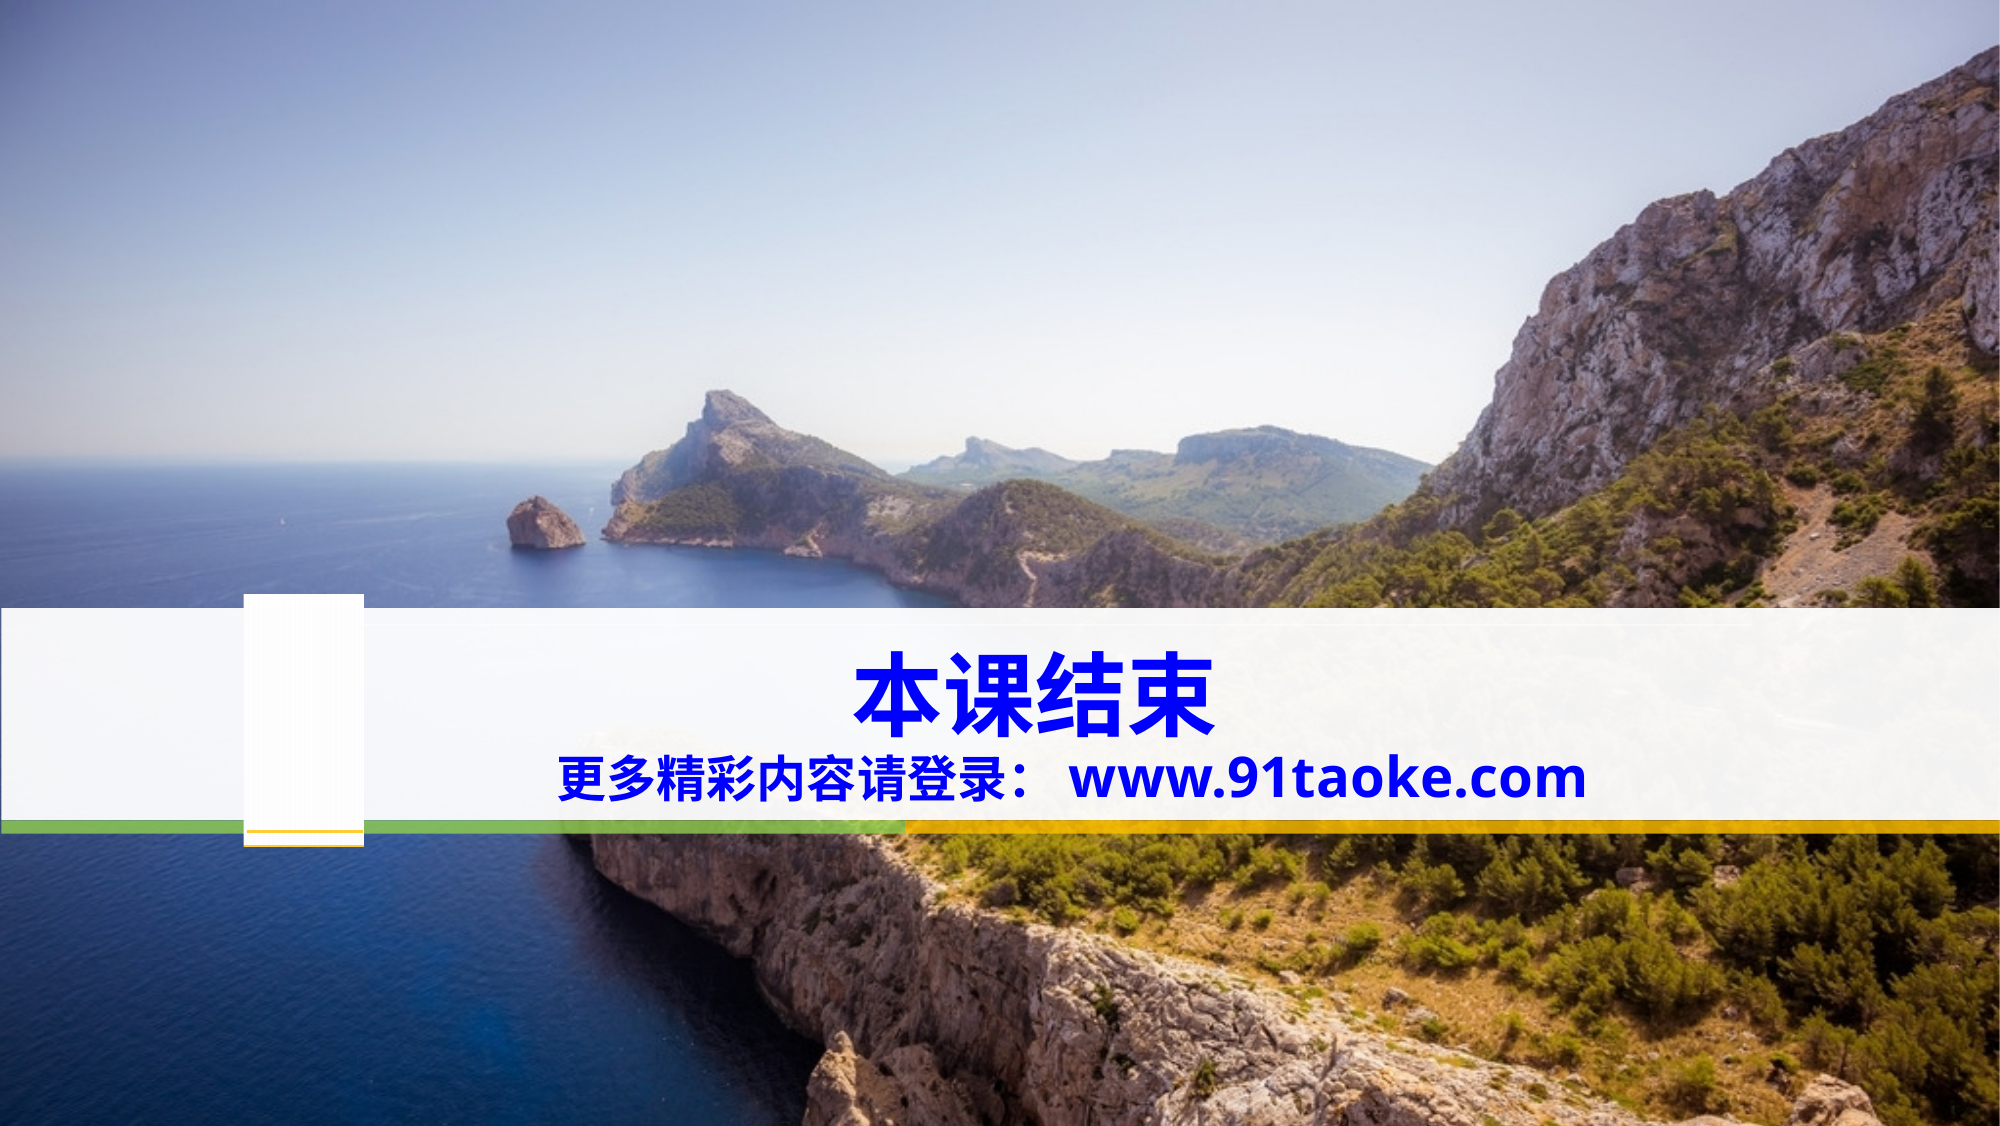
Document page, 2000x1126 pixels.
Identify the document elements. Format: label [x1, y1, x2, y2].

text_box [485, 607, 2000, 835]
text_box [1, 607, 238, 835]
picture [0, 0, 2000, 1126]
